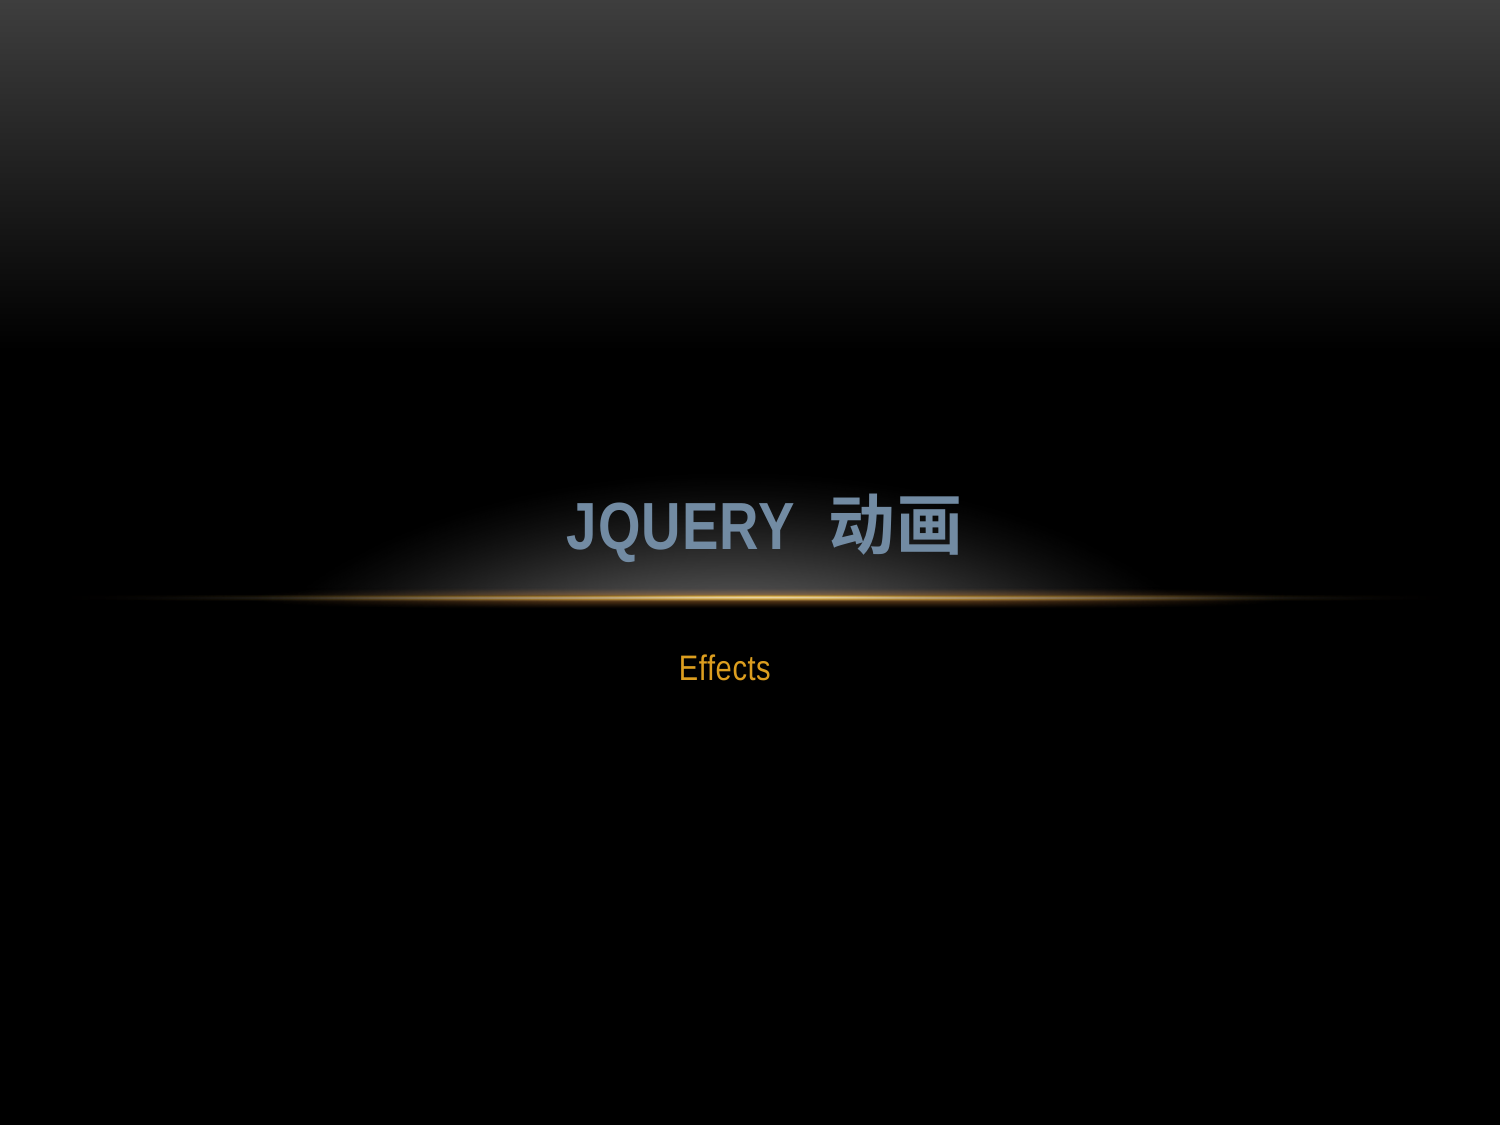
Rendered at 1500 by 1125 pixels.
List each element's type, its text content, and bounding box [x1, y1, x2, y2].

title Jquery 动画 [112, 329, 1388, 571]
picture [0, 0, 1500, 750]
subtitle Effects [200, 637, 1250, 925]
